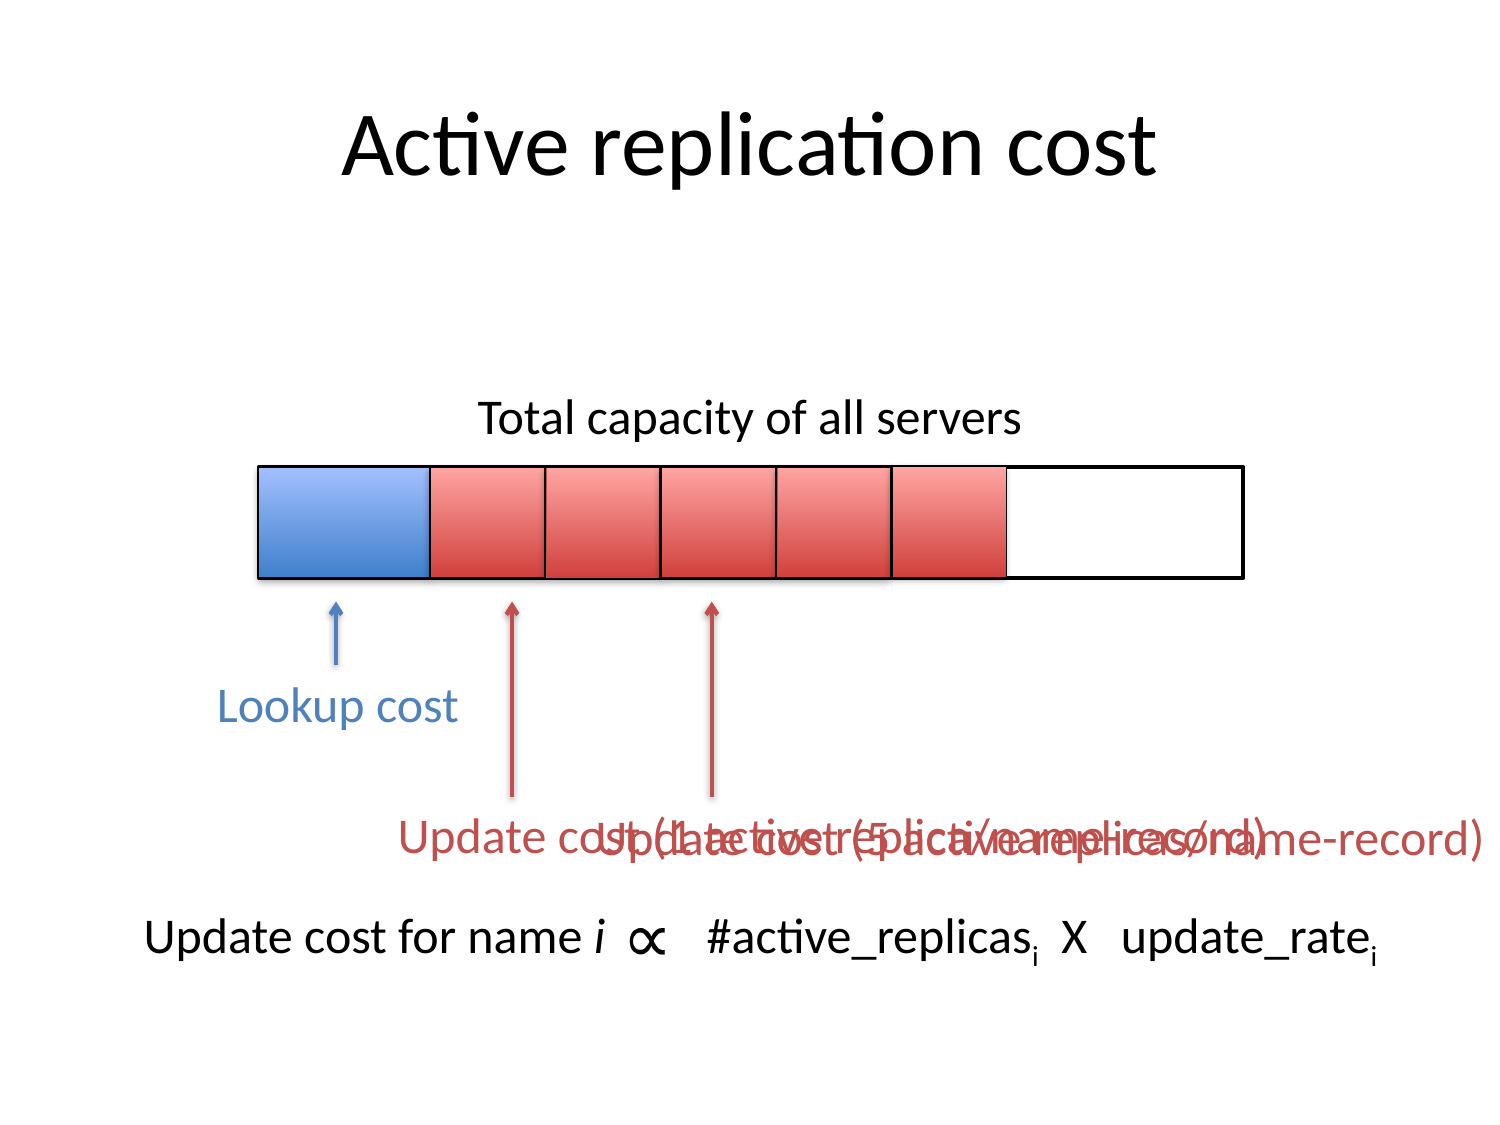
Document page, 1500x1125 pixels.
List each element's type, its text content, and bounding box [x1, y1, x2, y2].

title Active replication cost [75, 45, 1425, 233]
text_box Total capacity of all servers [462, 376, 1037, 452]
text_box Update cost for name i #active_replicasi X update_ratei [128, 896, 600, 980]
text_box Update cost (1 active replica/name-record) [382, 796, 540, 872]
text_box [545, 466, 1500, 875]
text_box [199, 466, 477, 742]
text_box Update cost for name i #active_replicasi X update_ratei [694, 896, 1393, 980]
picture [602, 895, 692, 986]
text_box [477, 466, 542, 579]
